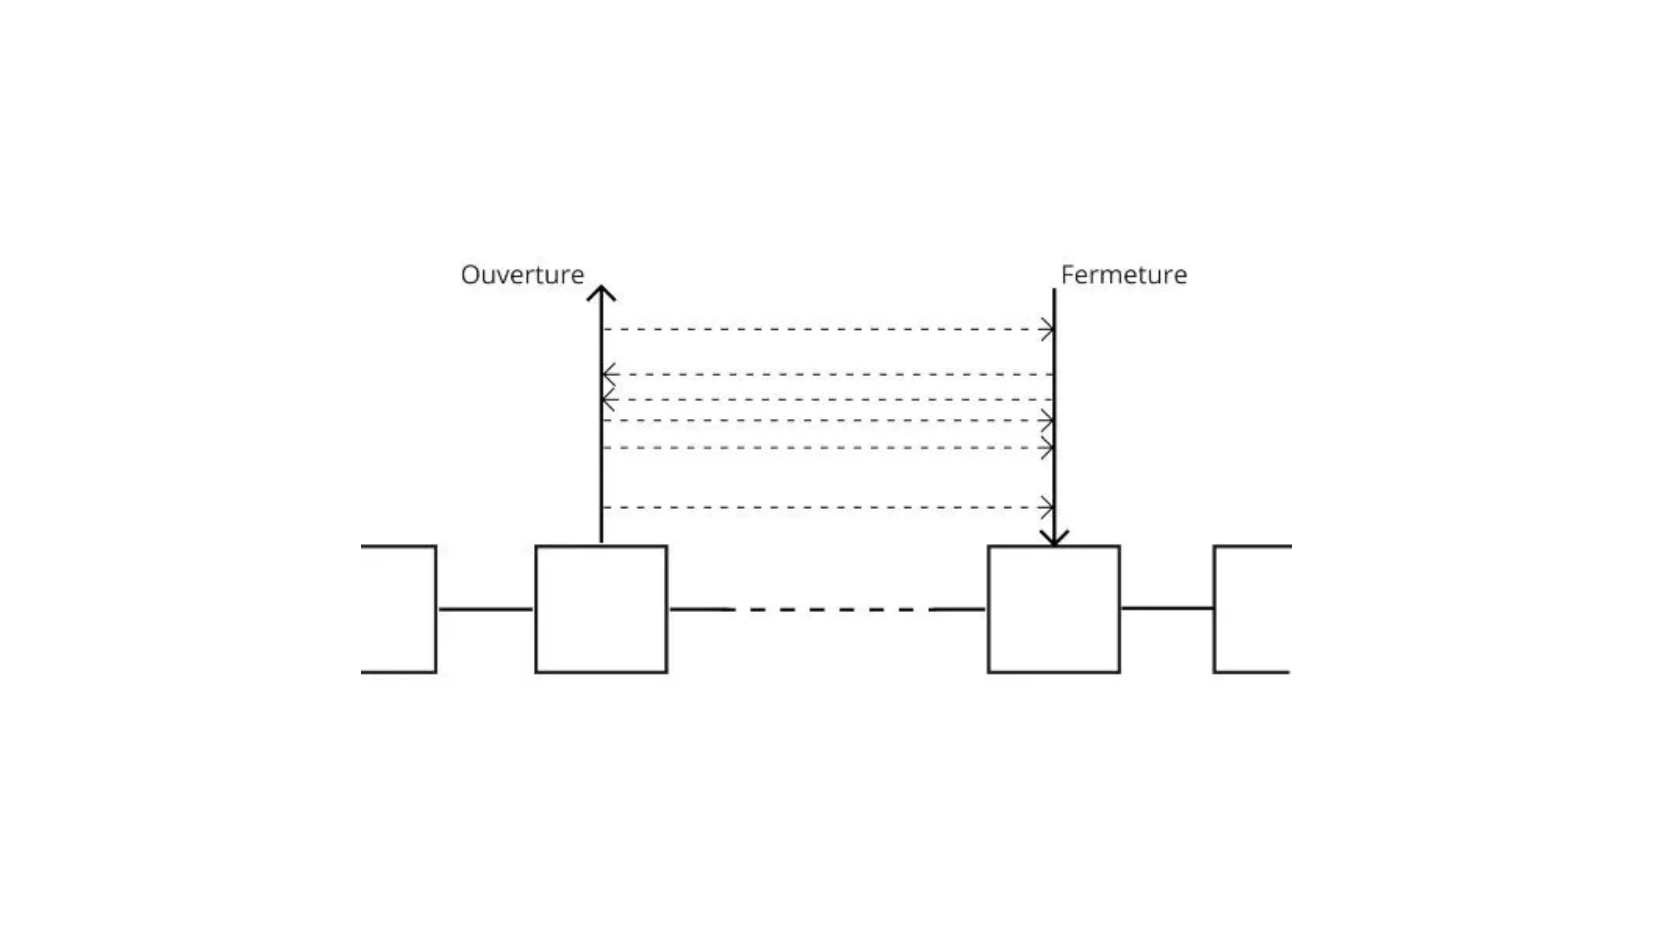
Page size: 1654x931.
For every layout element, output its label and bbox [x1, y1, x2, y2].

picture [361, 193, 1292, 737]
